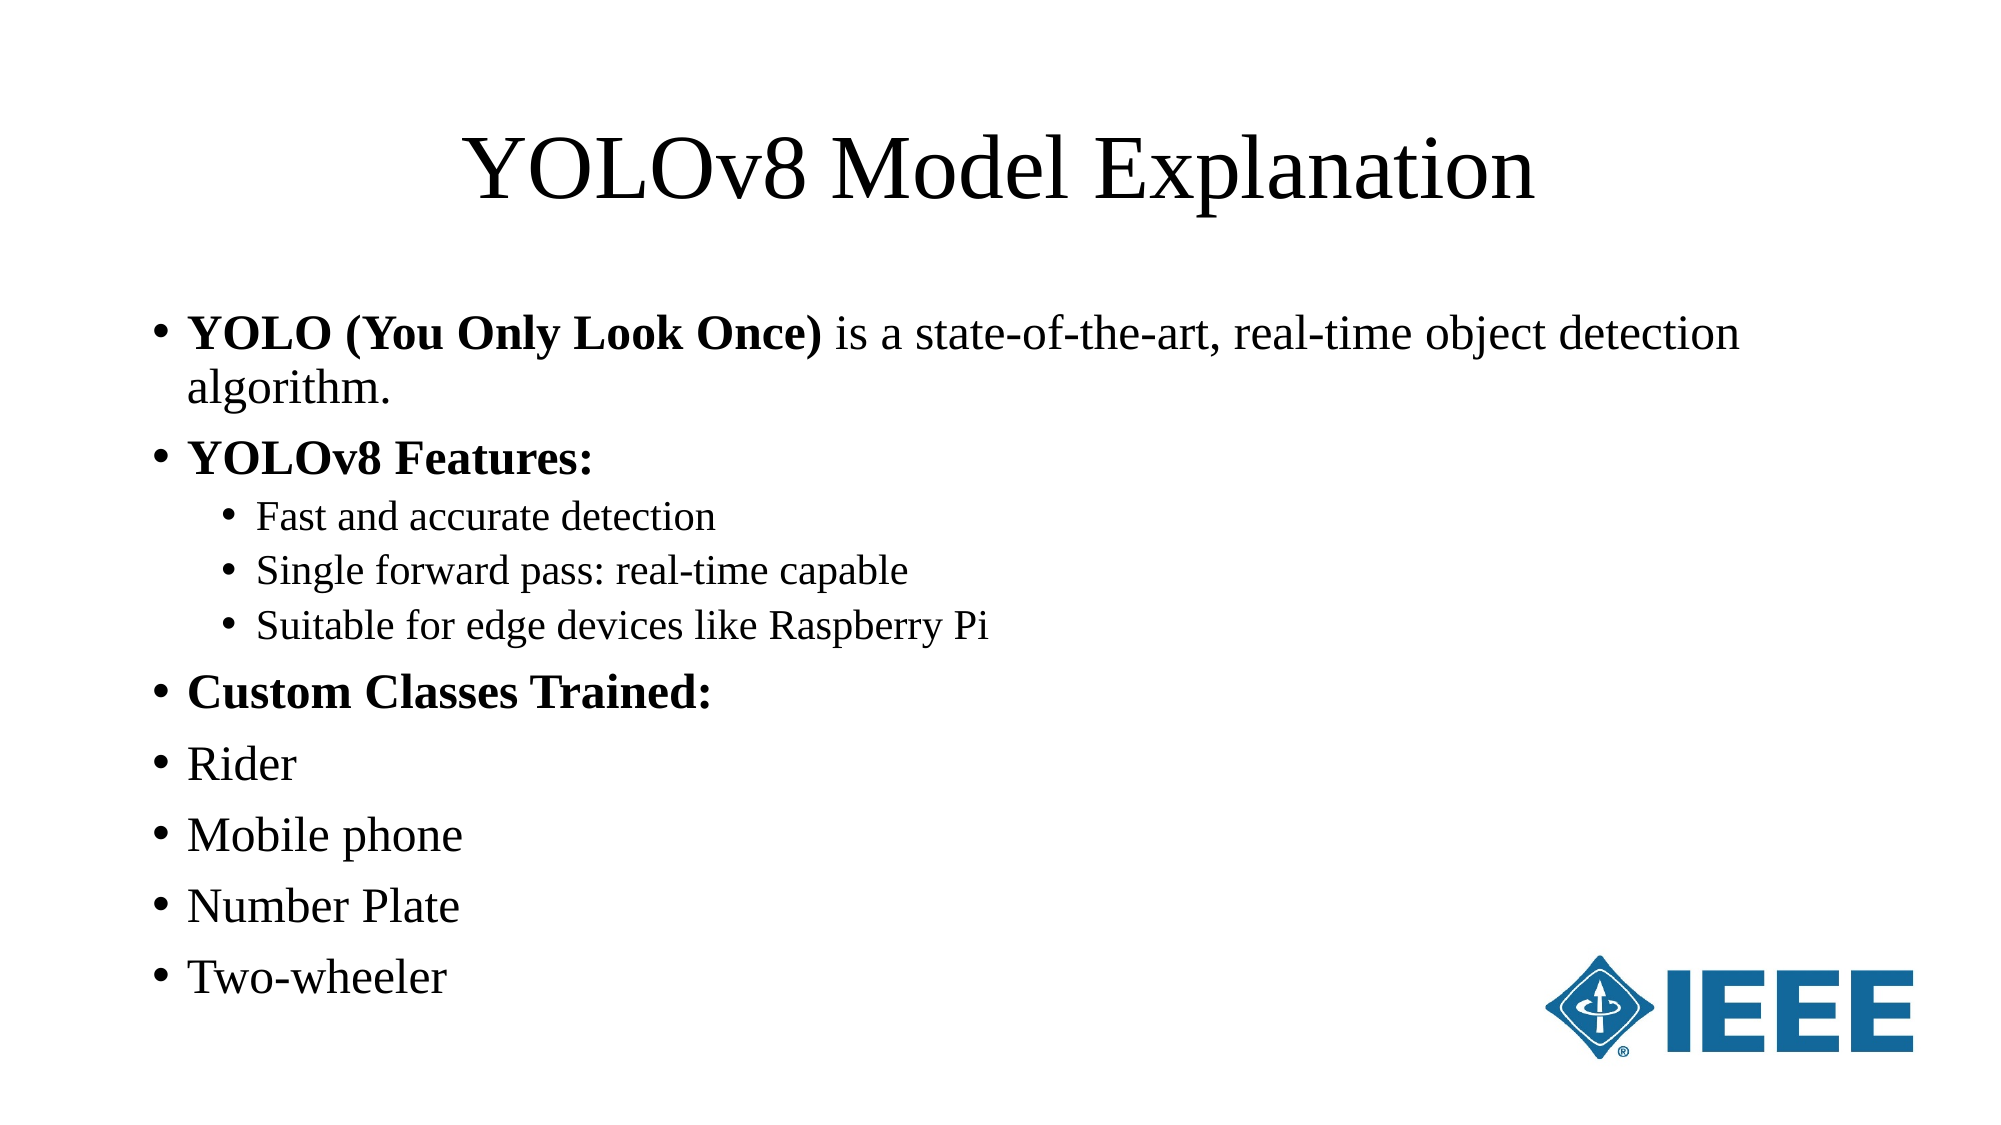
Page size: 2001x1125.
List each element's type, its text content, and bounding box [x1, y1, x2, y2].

title YOLOv8 Model Explanation [137, 59, 1863, 278]
list YOLO (You Only Look Once) is a state-of-the-art, real-time object detection algorithm. YOLOv8 Features: Fast and accurate detection Single forward pass: real-time capable Suitable for edge devices like Raspberry Pi Custom Classes Trained: Rider Mobile phone Number Plate Two-wheeler [137, 299, 1863, 1014]
picture [1522, 891, 1938, 1125]
